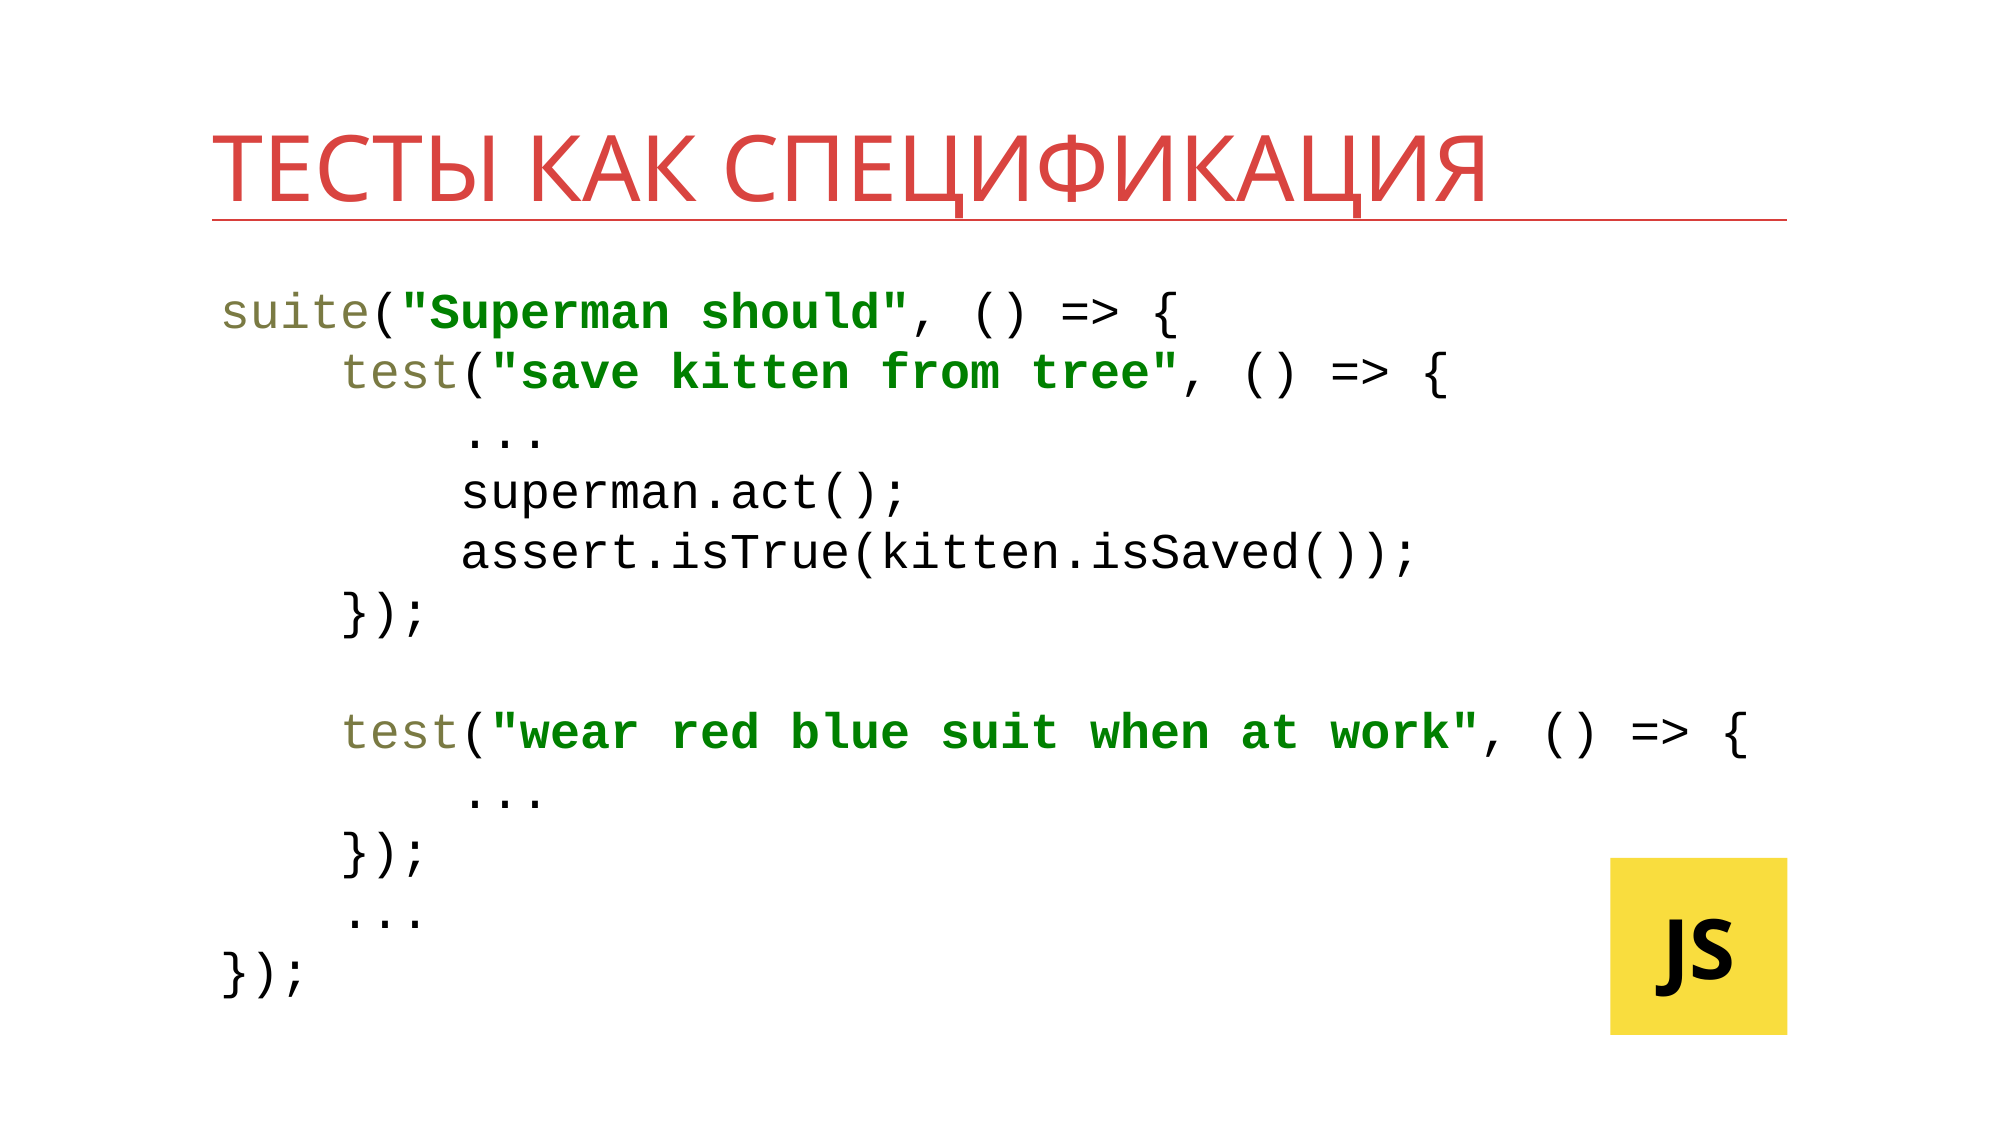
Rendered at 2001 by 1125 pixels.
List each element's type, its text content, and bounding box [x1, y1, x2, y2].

list suite("Superman should", () => { test("save kitten from tree", () => { ... superman.act(); assert.isTrue(kitten.isSaved()); }); test("wear red blue suit when at work", () => { ... }); ... }); [211, 266, 1788, 1010]
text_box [1609, 857, 1788, 1036]
title Тесты как спецификация [212, 89, 1789, 221]
